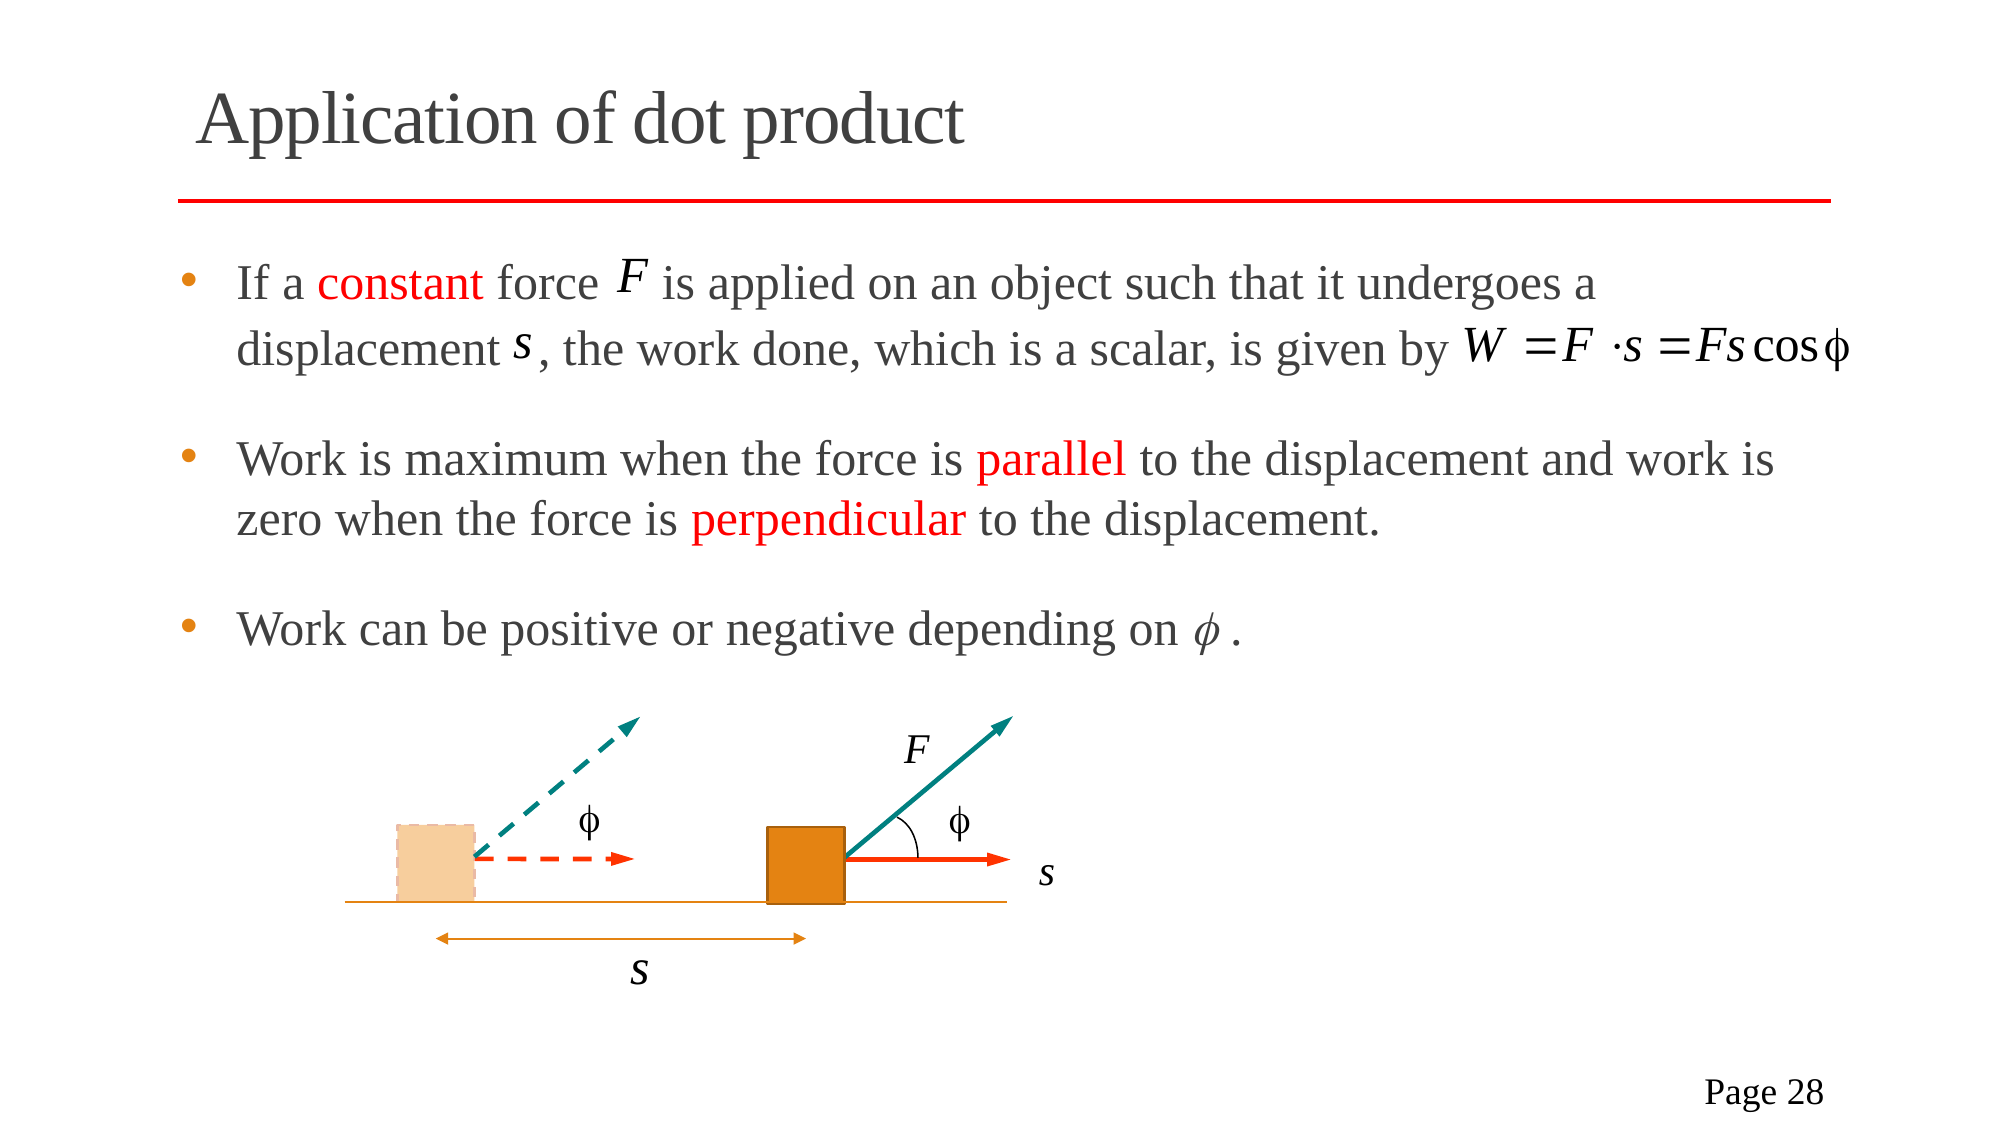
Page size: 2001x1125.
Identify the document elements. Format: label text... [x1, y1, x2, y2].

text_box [507, 302, 538, 366]
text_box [344, 715, 1062, 992]
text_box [611, 237, 657, 298]
title Application of dot product [180, 47, 1830, 195]
list If a constant force is applied on an object such that it undergoes a displacement , the work done, which is a scalar, is given by Work is maximum when the force is parallel to the displacement and work is zero when the force is perpendicular to the displacement. Work can be positive or negative depending on  . [180, 236, 1834, 1004]
slide_number Page 28 [1624, 1059, 1840, 1120]
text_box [1462, 306, 1854, 378]
